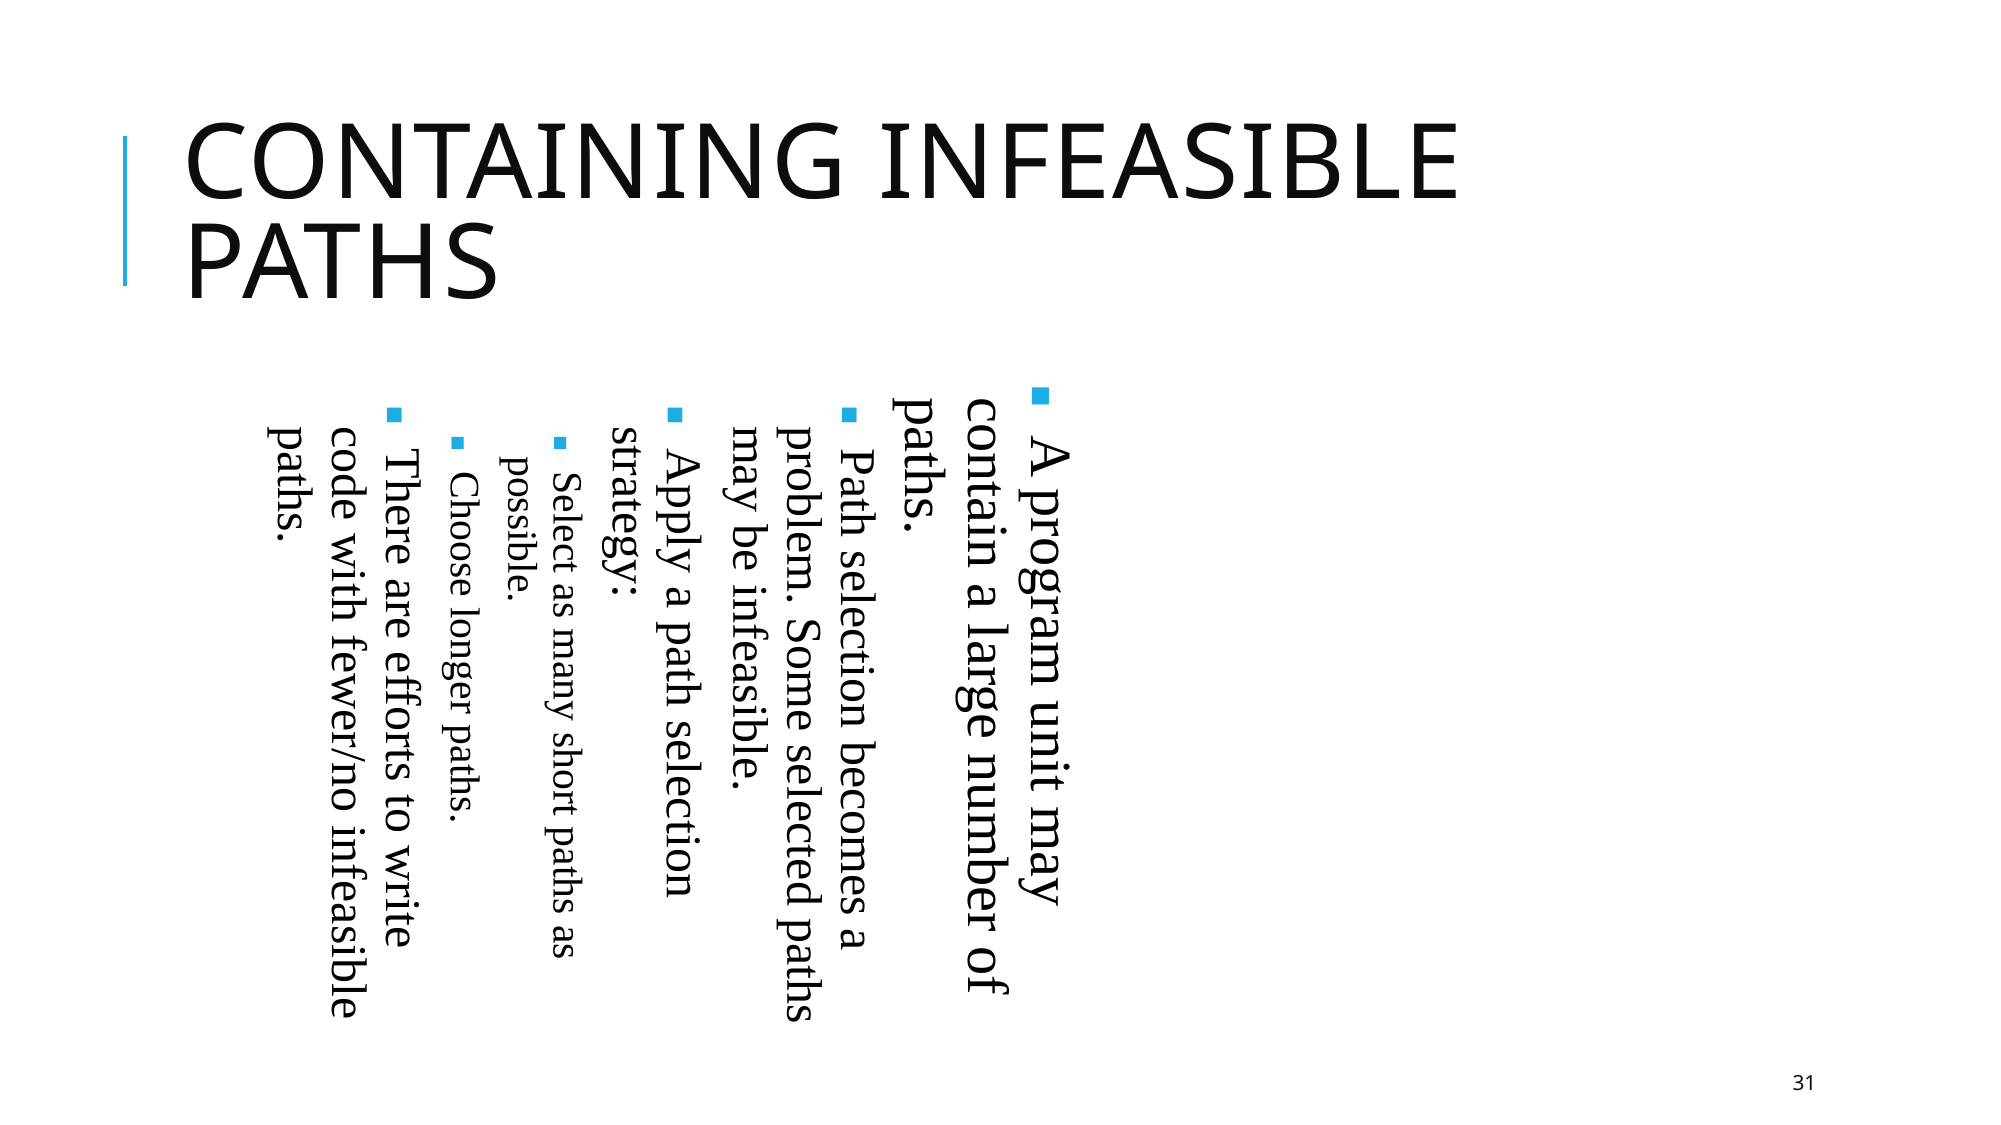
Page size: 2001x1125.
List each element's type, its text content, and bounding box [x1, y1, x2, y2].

title Containing Infeasible Paths [168, 96, 1763, 342]
slide_number 31 [1777, 1061, 1938, 1107]
list A program unit may contain a large number of paths. Path selection becomes a problem. Some selected paths may be infeasible. Apply a path selection strategy: Select as many short paths as possible. Choose longer paths. There are efforts to write code with fewer/no infeasible paths. [168, 375, 1763, 1035]
